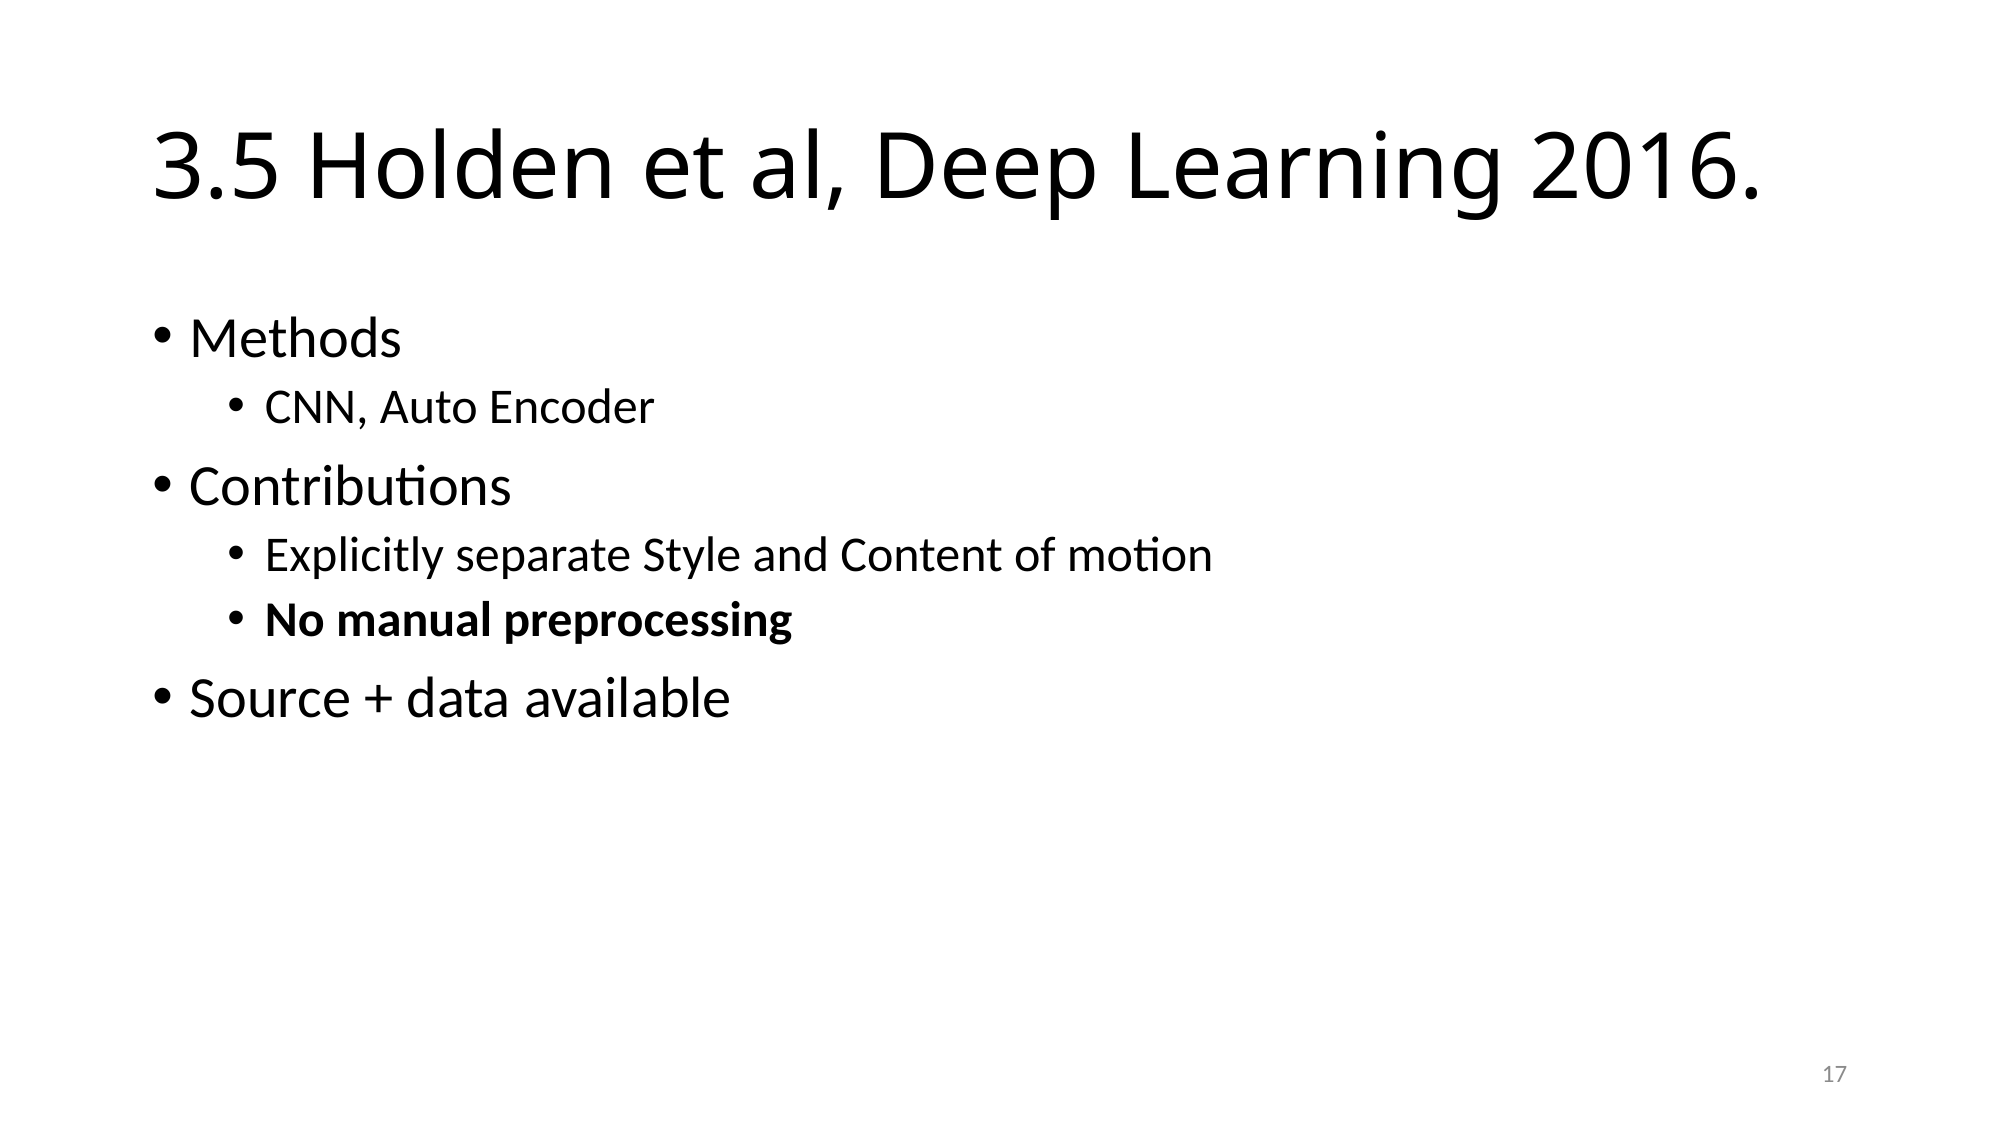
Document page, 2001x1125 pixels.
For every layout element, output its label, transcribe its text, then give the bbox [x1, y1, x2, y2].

slide_number 18 [1412, 1042, 1863, 1103]
title 3.5 Holden et al, Deep Learning 2016. [137, 59, 1863, 278]
list Methods CNN, Auto Encoder Contributions Explicitly separate Style and Content of motion No manual preprocessing Source + data available [137, 299, 1863, 1014]
